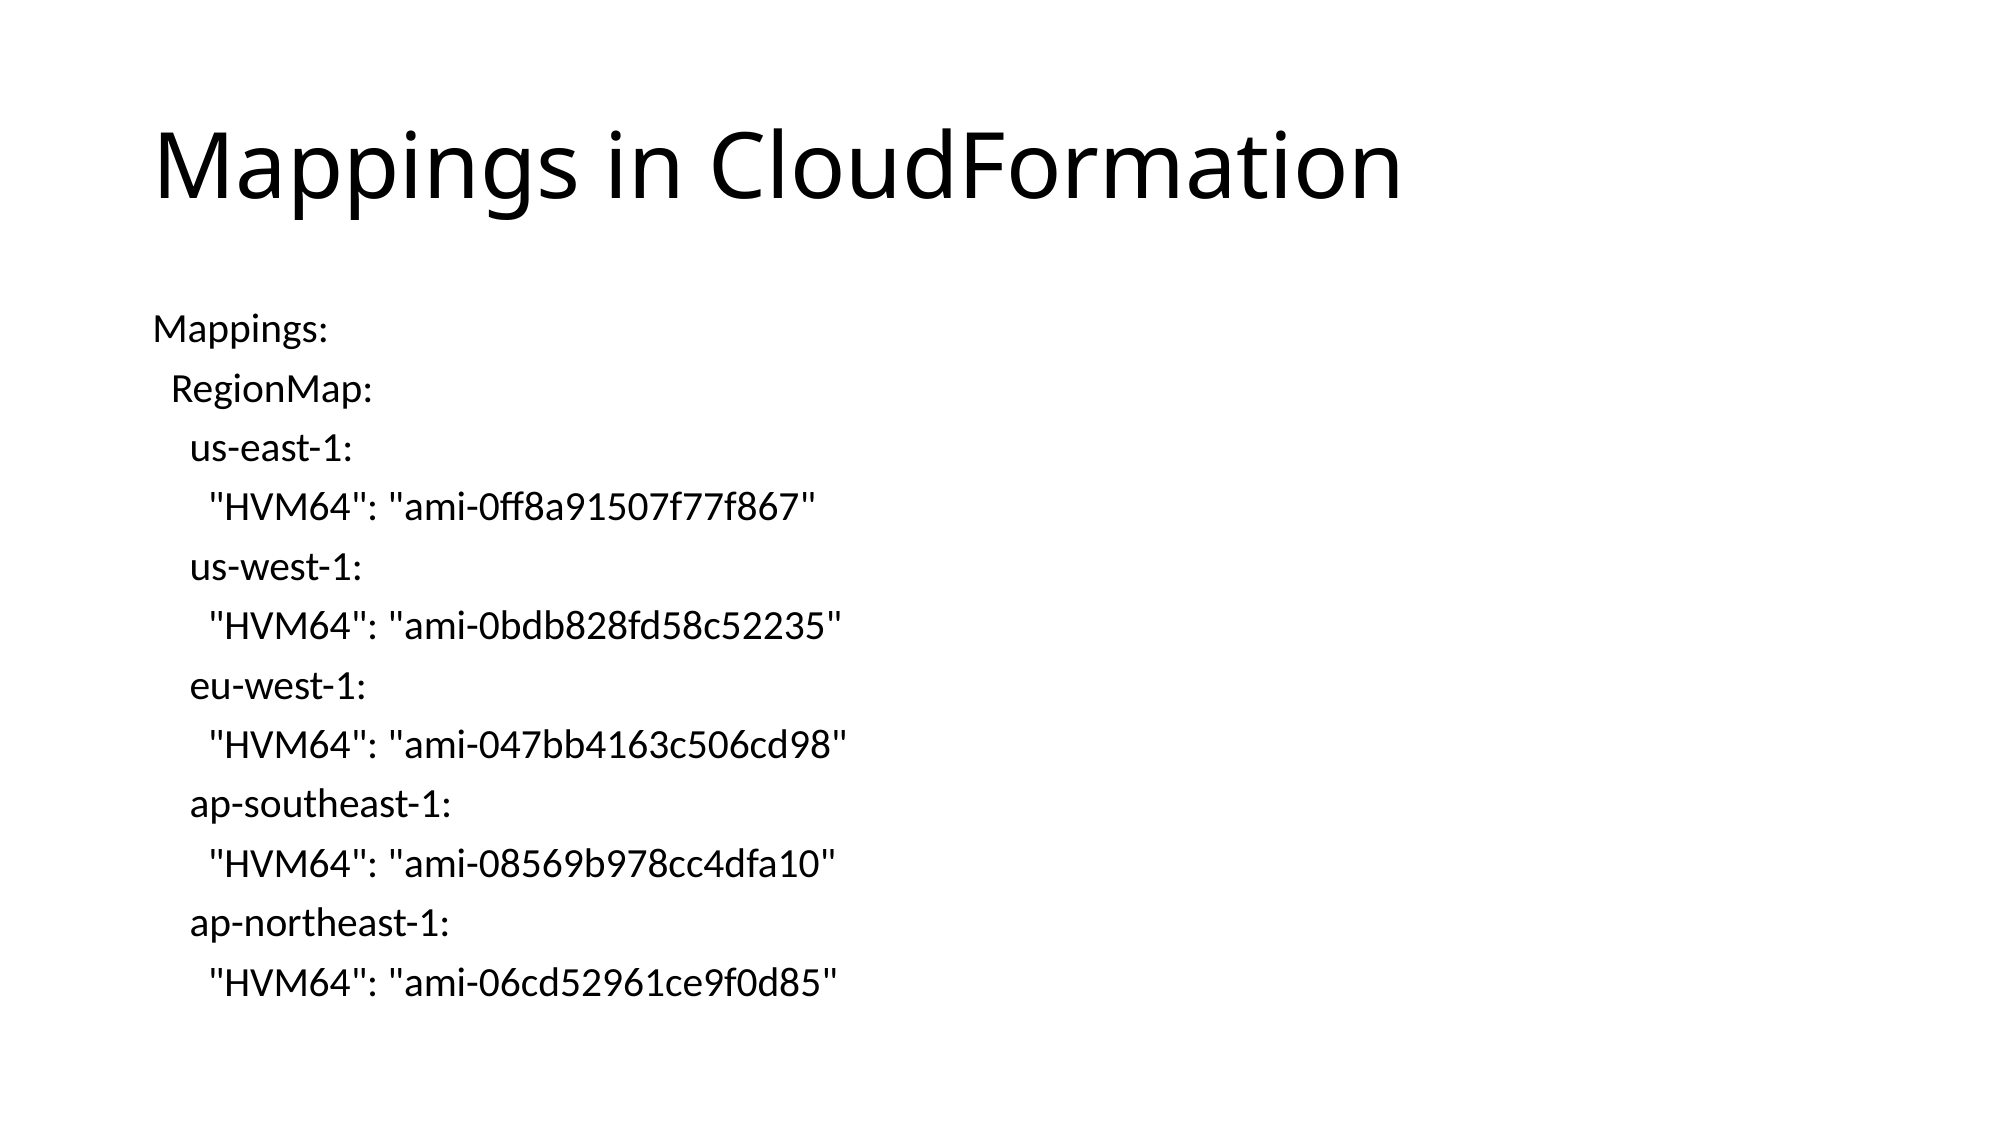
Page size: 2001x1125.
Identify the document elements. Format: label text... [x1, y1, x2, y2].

title Mappings in CloudFormation [137, 59, 1863, 278]
list Mappings: RegionMap: us-east-1: "HVM64": "ami-0ff8a91507f77f867" us-west-1: "HVM64": "ami-0bdb828fd58c52235" eu-west-1: "HVM64": "ami-047bb4163c506cd98" ap-southeast-1: "HVM64": "ami-08569b978cc4dfa10" ap-northeast-1: "HVM64": "ami-06cd52961ce9f0d85" [137, 299, 1863, 1014]
